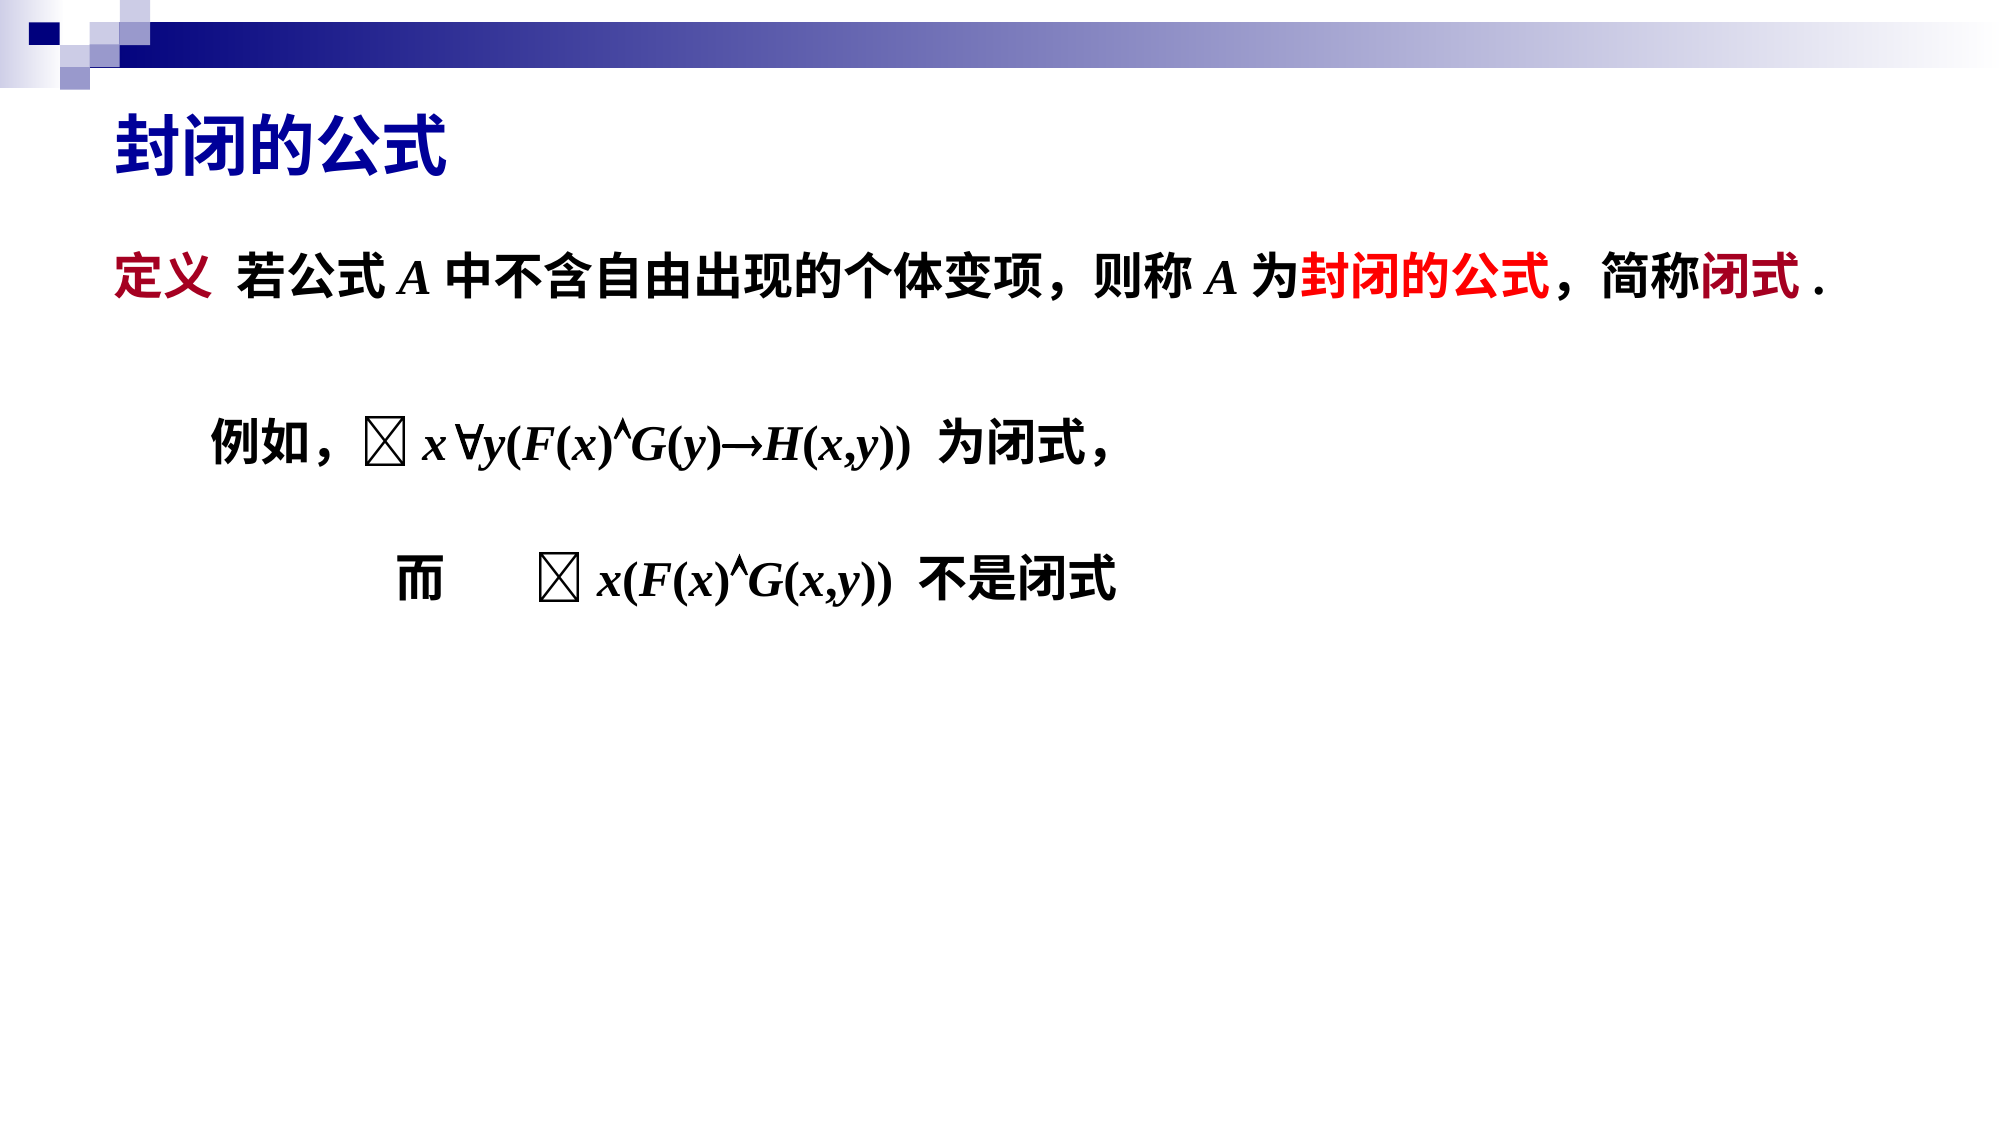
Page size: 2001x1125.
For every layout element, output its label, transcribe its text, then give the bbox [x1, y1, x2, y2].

title 封闭的公式 [99, 75, 1900, 213]
text_box 而 x(F(x)G(x,y)) 不是闭式 [380, 546, 1337, 624]
text_box 例如，xy(F(x)G(y)H(x,y)) 为闭式， [195, 409, 1152, 479]
text_box 定义 若公式A中不含自由出现的个体变项，则称A为封闭的公式，简称闭式. [99, 244, 1900, 313]
